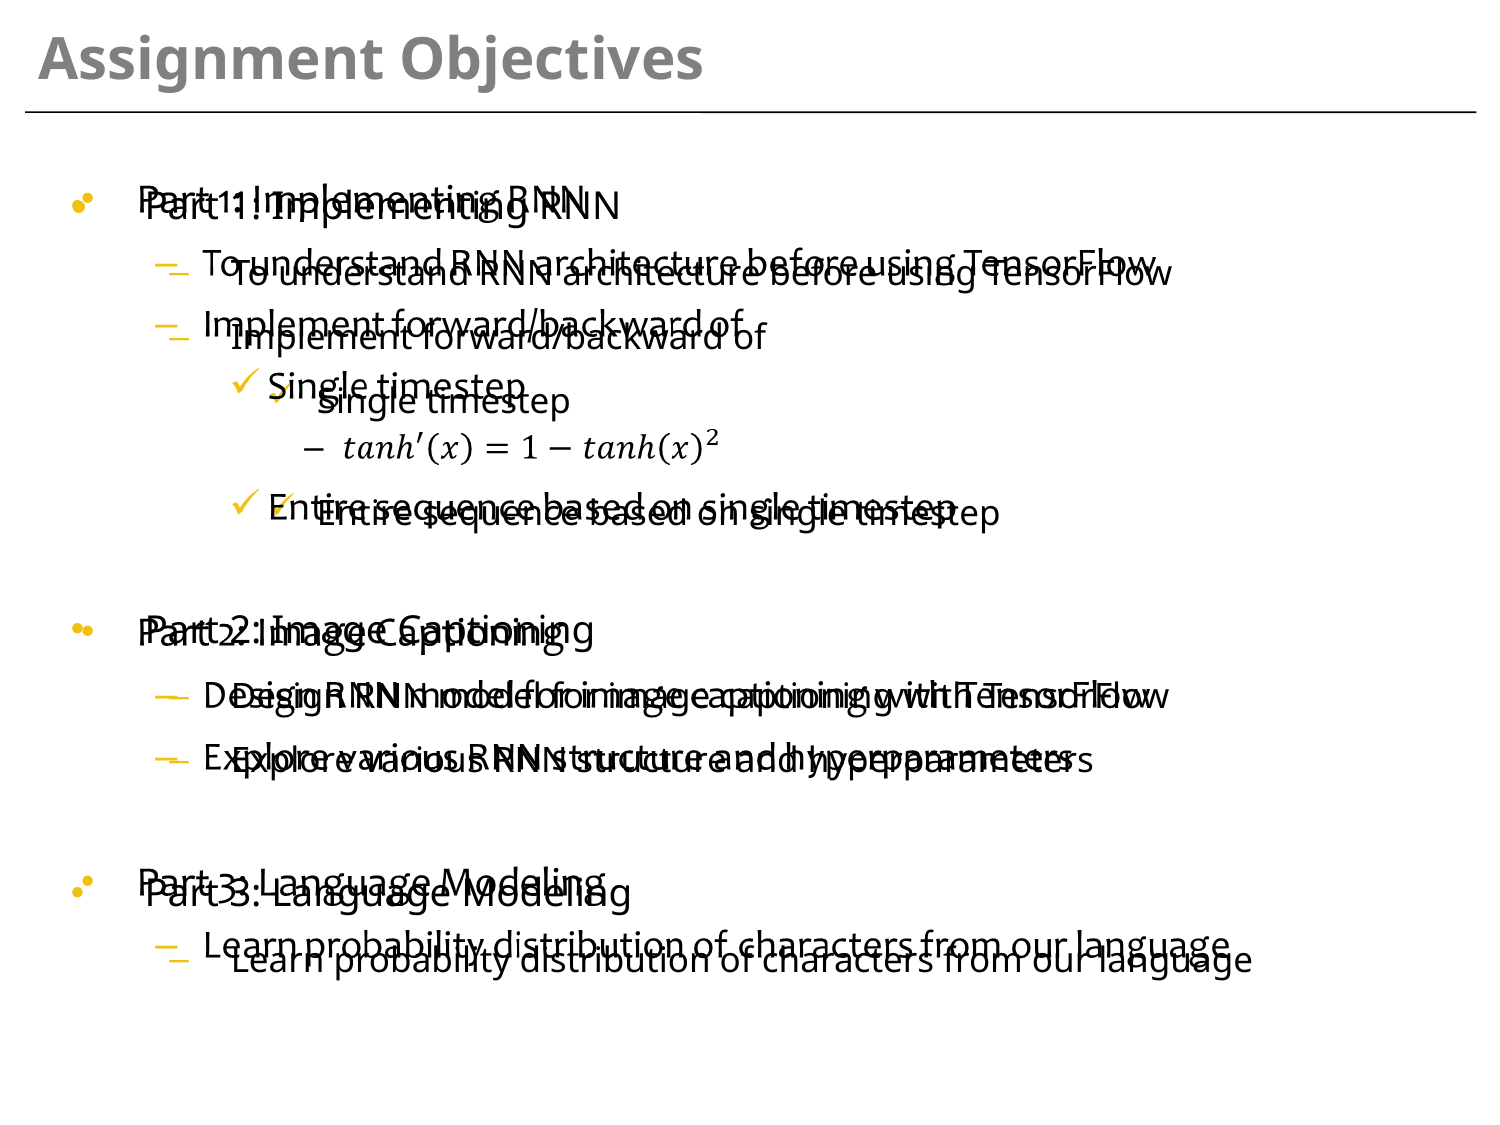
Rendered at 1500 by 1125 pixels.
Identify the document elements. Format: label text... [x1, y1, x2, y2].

text_box Assignment Objectives [23, 0, 1477, 113]
text_box [56, 160, 1444, 1000]
